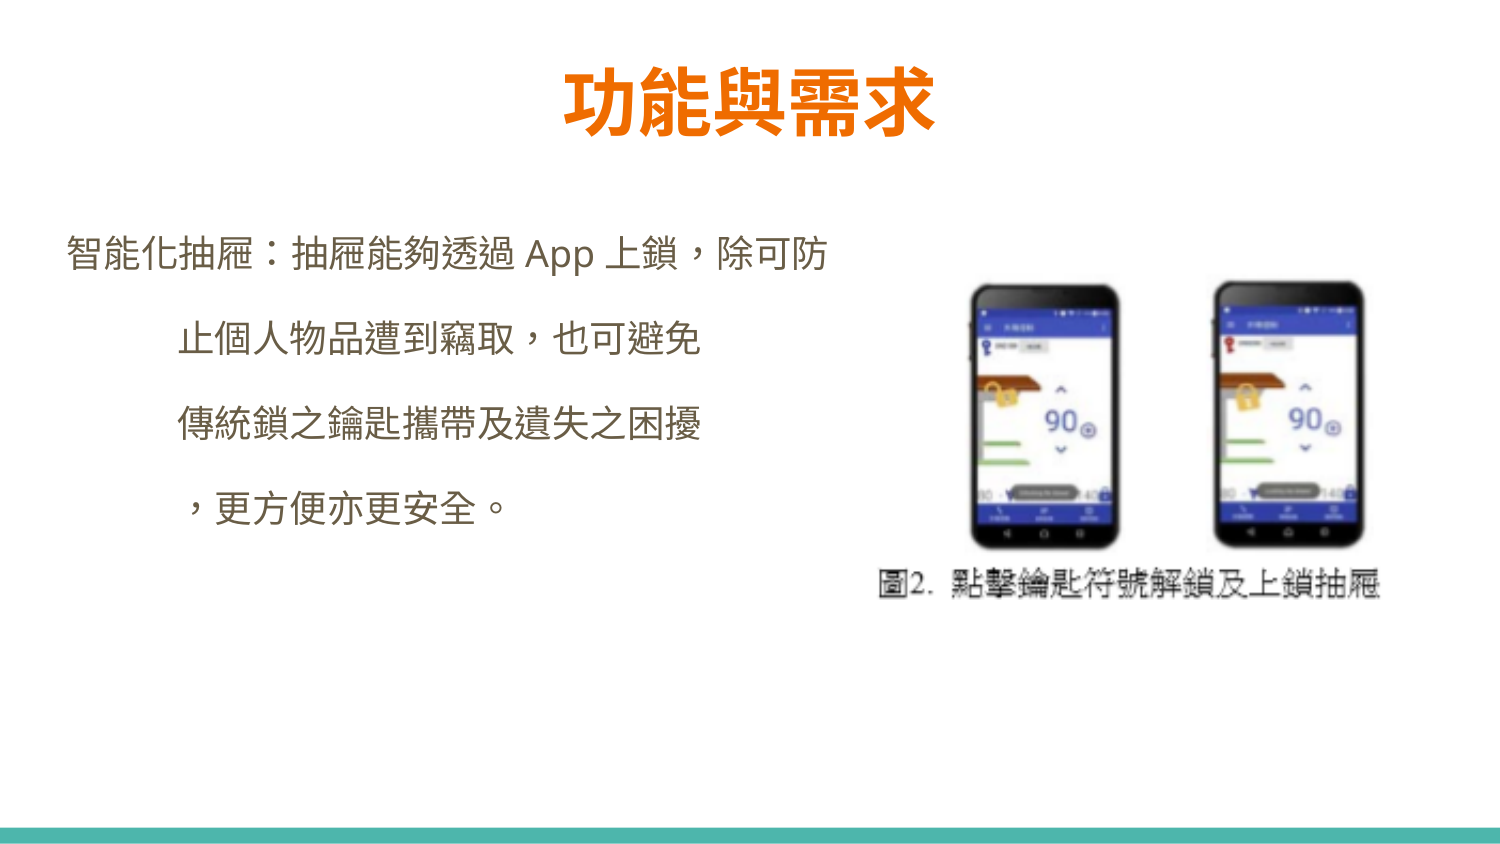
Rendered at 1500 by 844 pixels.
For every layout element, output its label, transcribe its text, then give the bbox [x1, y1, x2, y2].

title 功能與需求 [51, 40, 1449, 157]
list 智能化抽屜：抽屜能夠透過App上鎖，除可防 止個人物品遭到竊取，也可避免 傳統鎖之鑰匙攜帶及遺失之困擾 ，更方便亦更安全。 [51, 207, 1449, 750]
picture [847, 259, 1438, 647]
